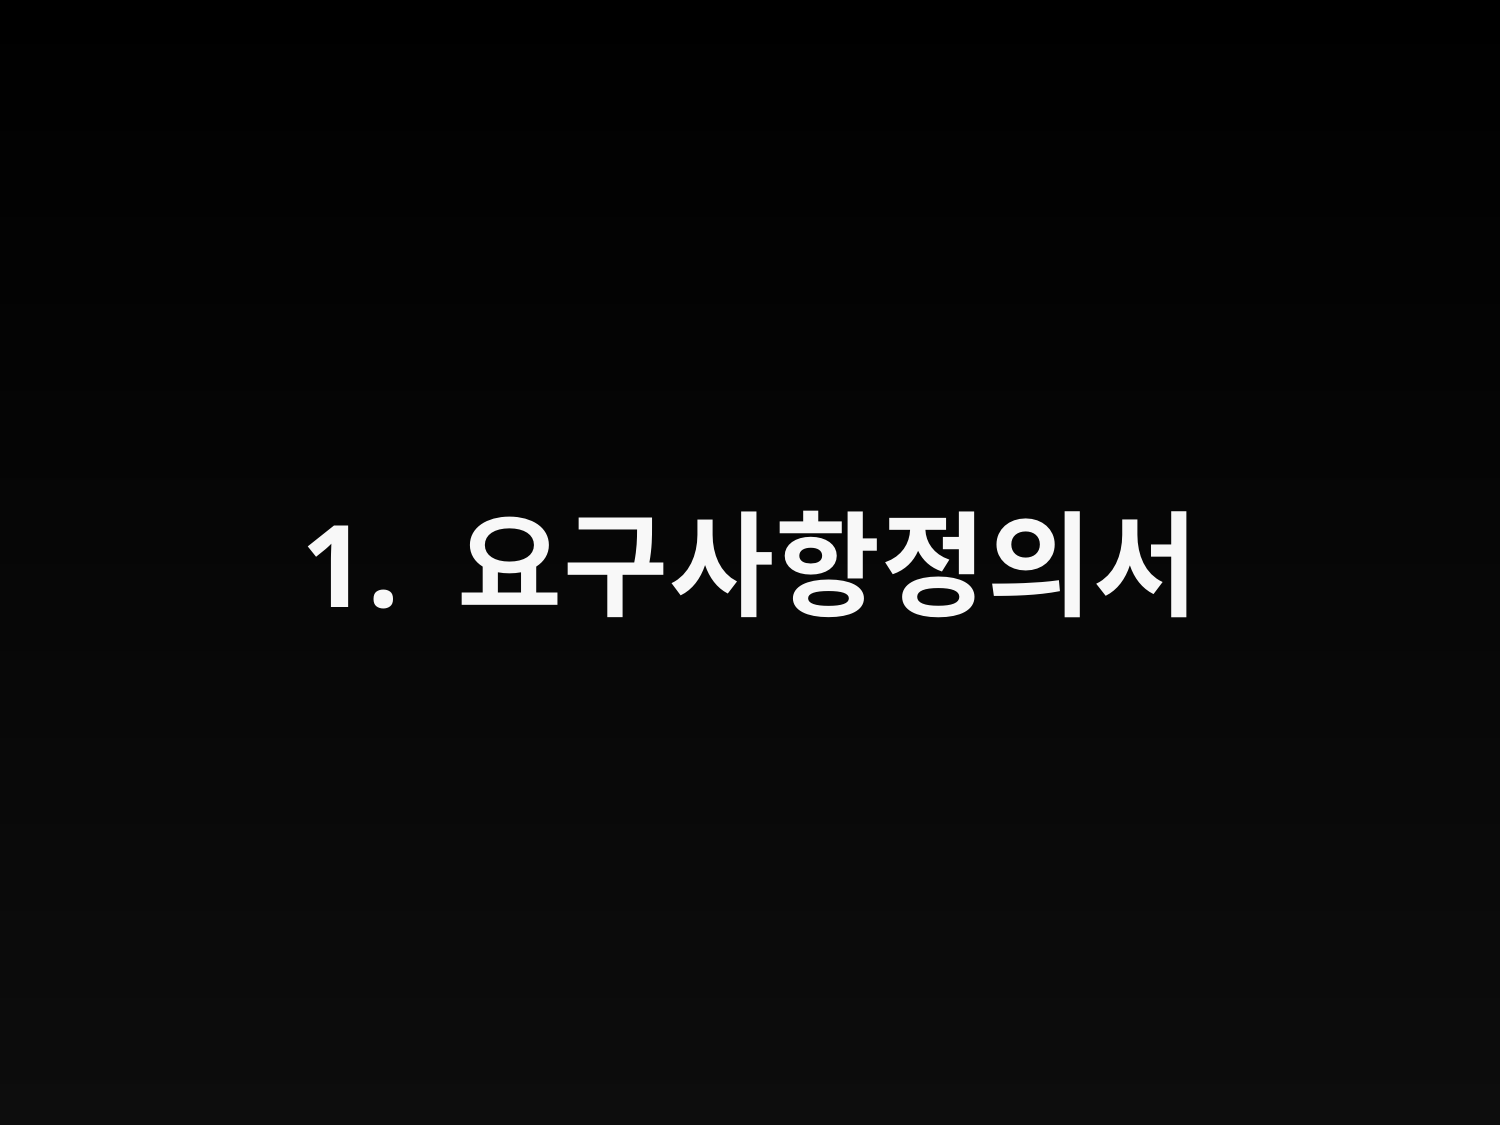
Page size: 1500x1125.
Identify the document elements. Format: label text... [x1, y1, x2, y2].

title 1. 요구사항정의서 [0, 479, 1500, 646]
